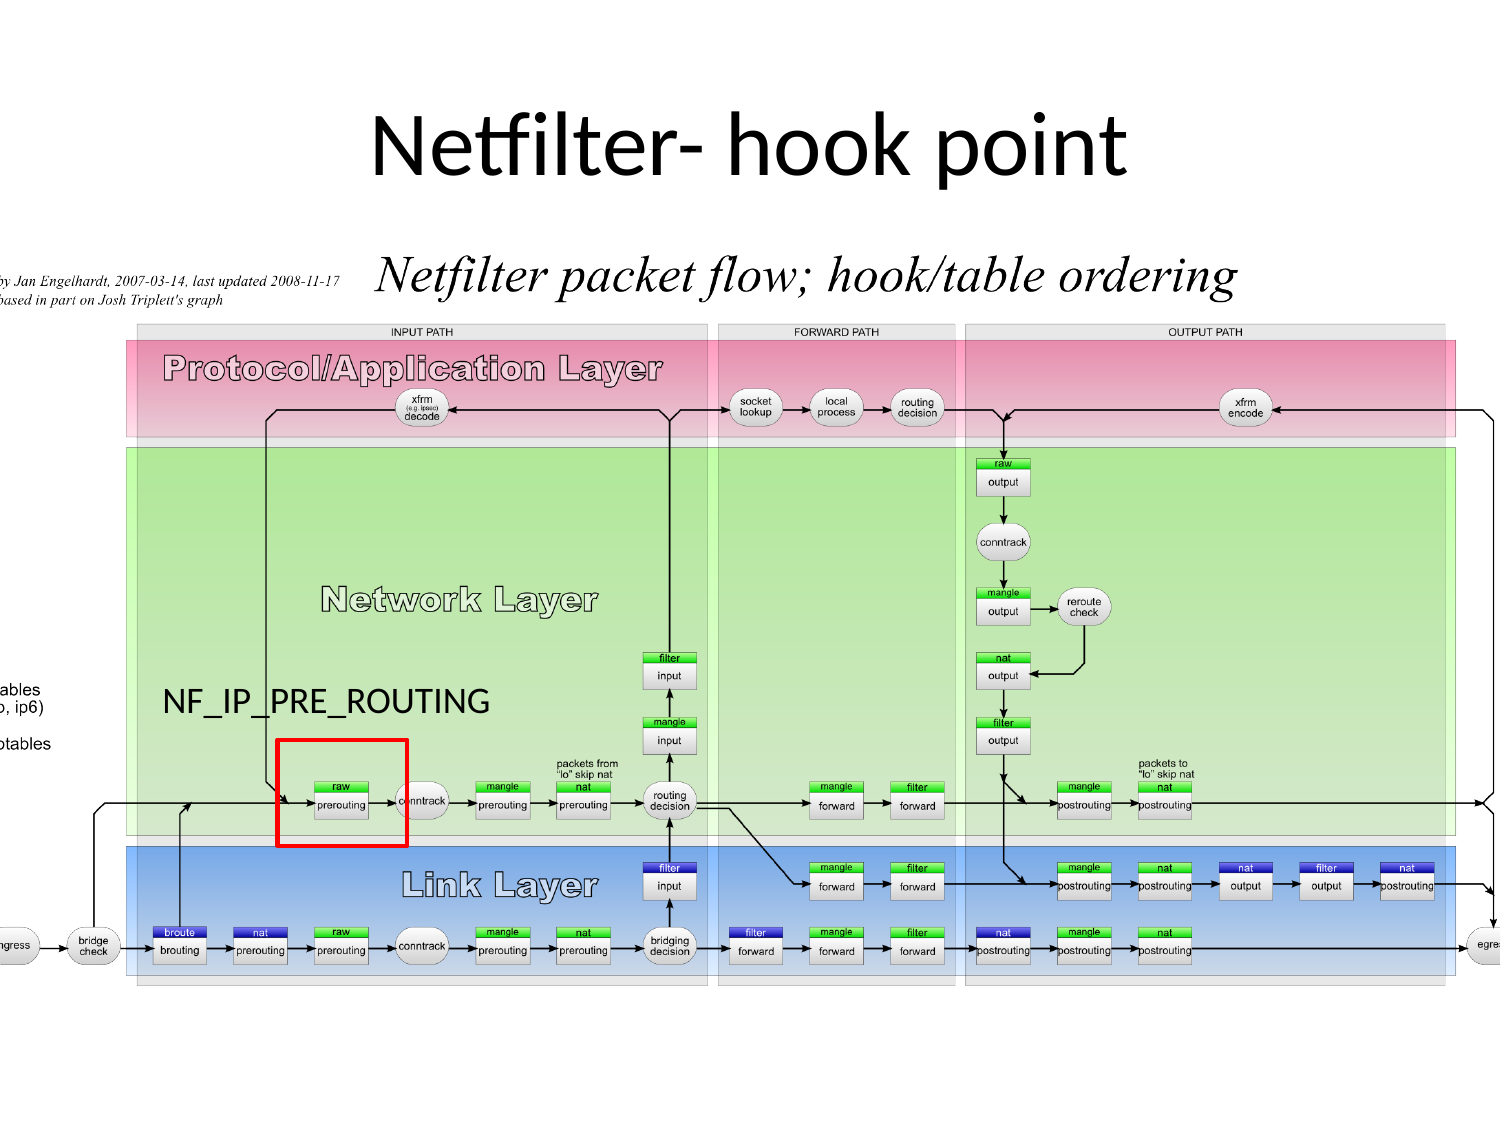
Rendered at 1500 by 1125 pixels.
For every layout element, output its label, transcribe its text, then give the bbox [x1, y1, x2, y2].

title Netfilter- hook point [75, 45, 1425, 233]
picture [0, 255, 1500, 987]
